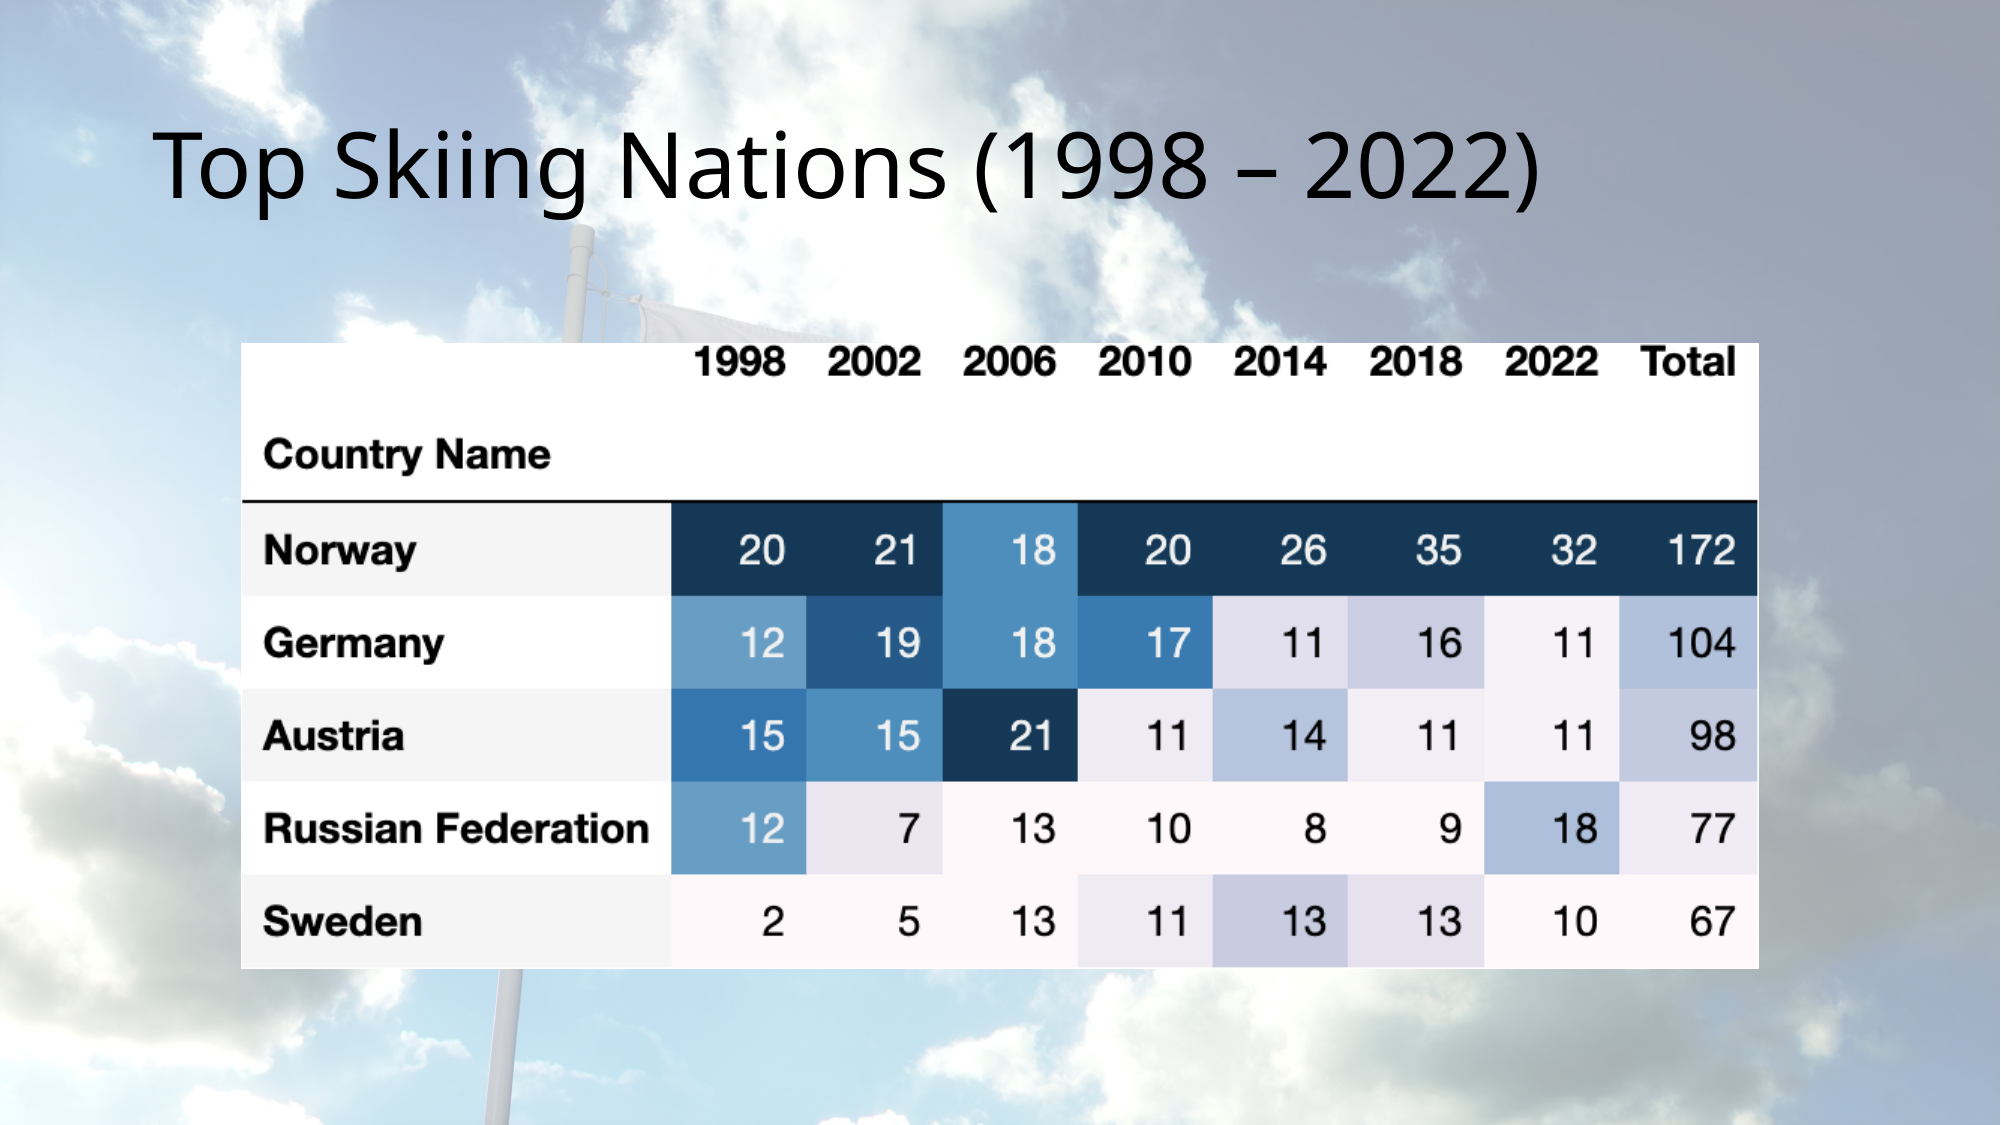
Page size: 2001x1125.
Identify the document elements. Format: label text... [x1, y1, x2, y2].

title Top Skiing Nations (1998 – 2022) [137, 59, 1863, 278]
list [241, 343, 1759, 969]
